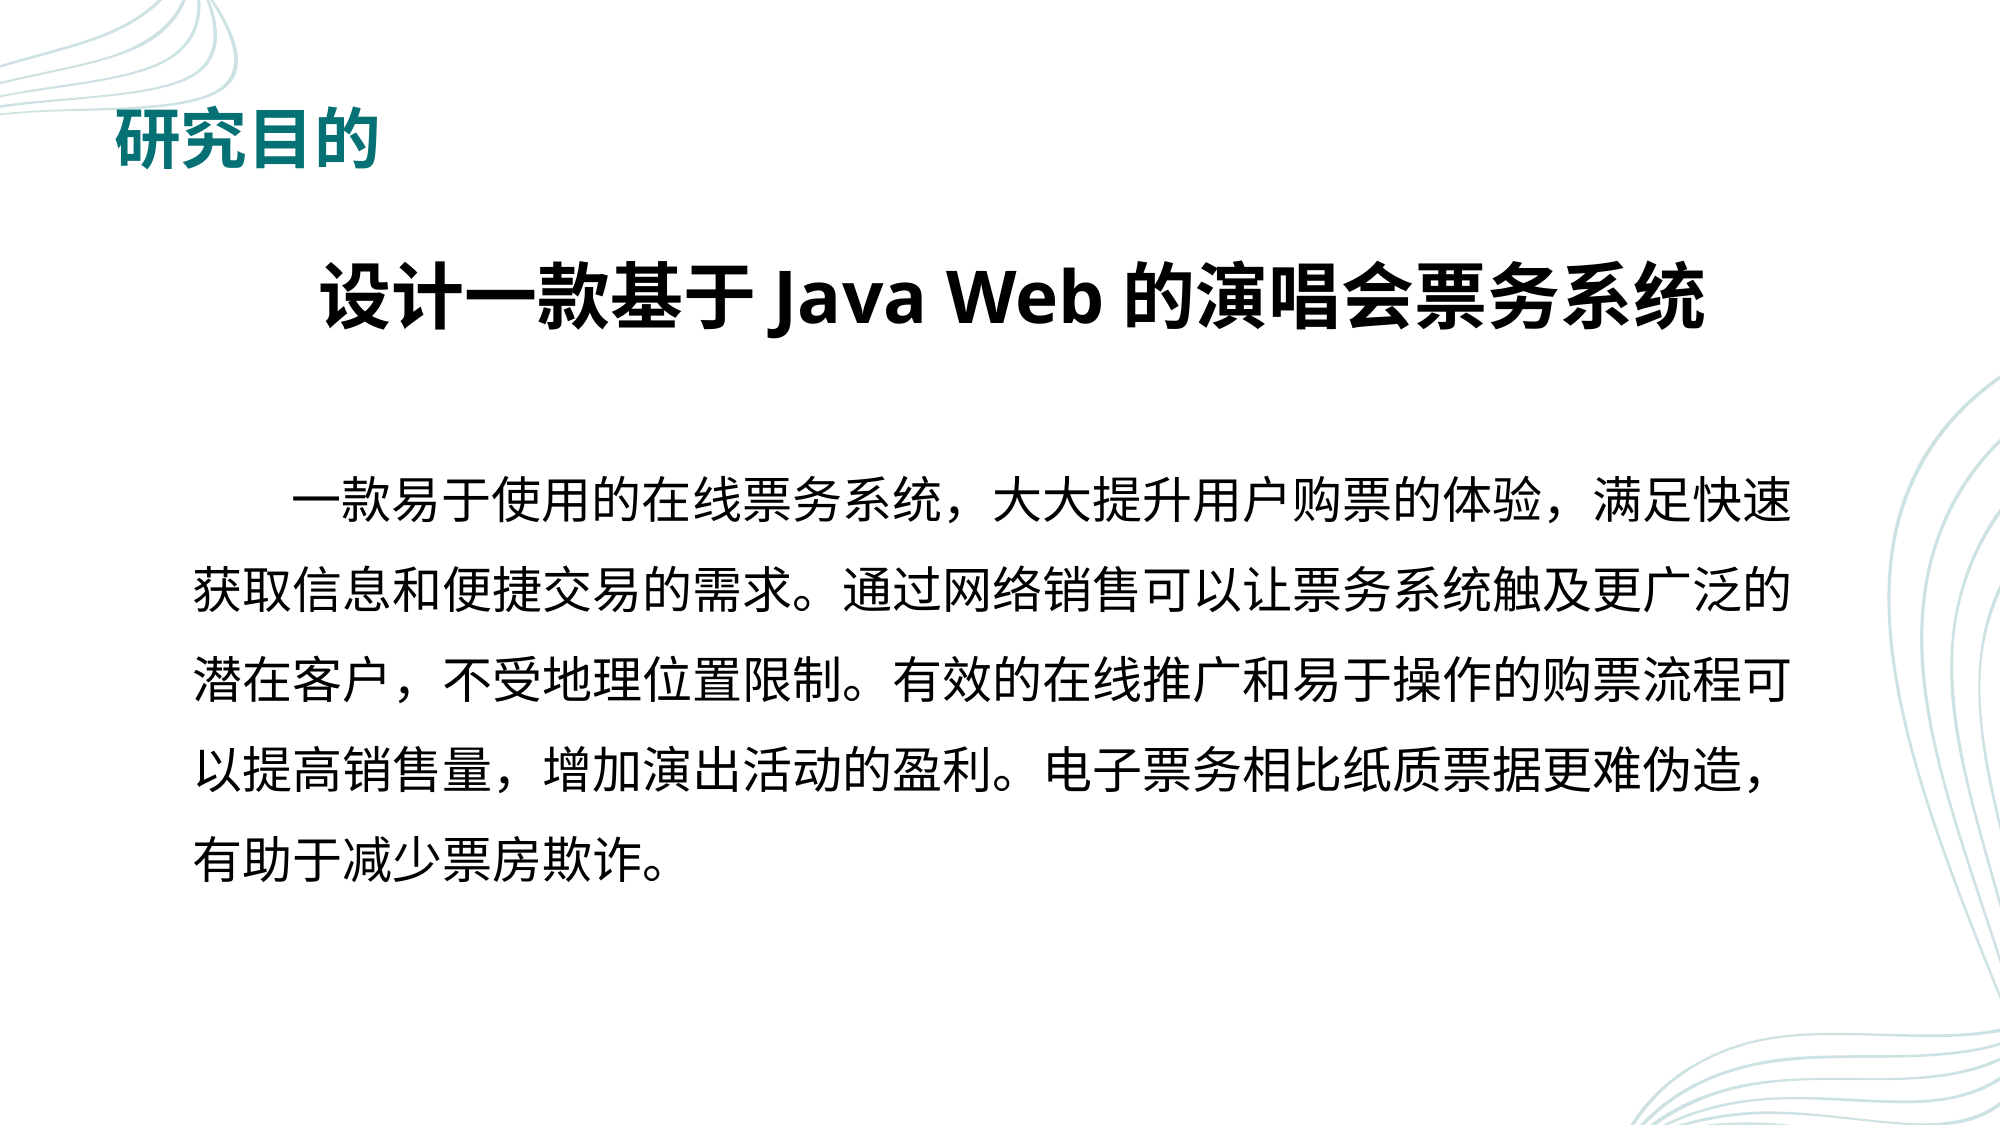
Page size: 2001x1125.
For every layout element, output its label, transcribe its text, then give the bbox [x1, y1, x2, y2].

title 研究目的 [114, 59, 1886, 178]
text_box 一款易于使用的在线票务系统，大大提升用户购票的体验，满足快速获取信息和便捷交易的需求。通过网络销售可以让票务系统触及更广泛的潜在客户，不受地理位置限制。有效的在线推广和易于操作的购票流程可以提高销售量，增加演出活动的盈利。电子票务相比纸质票据更难伪造，有助于减少票房欺诈。 [176, 372, 1849, 955]
text_box 设计一款基于Java Web的演唱会票务系统 [291, 243, 1734, 391]
